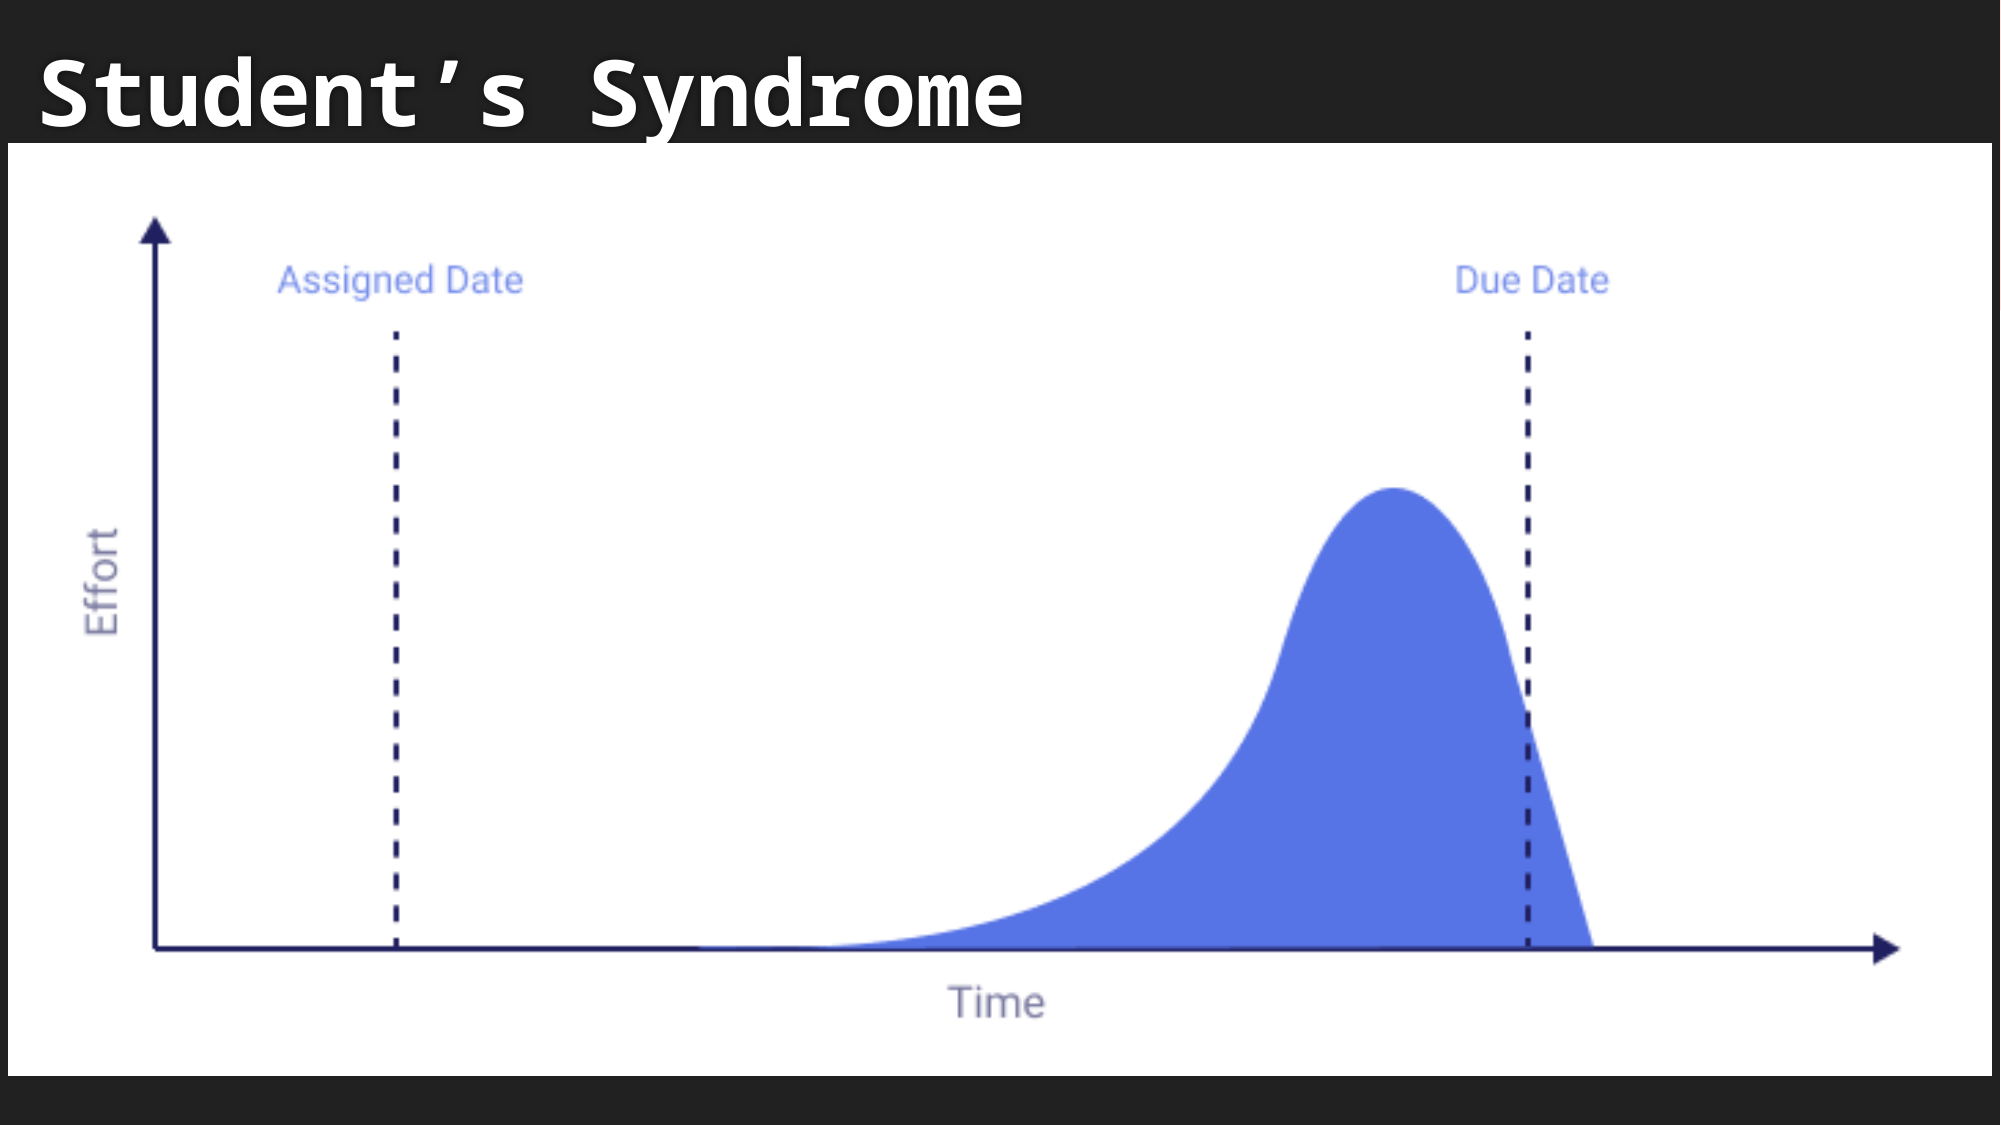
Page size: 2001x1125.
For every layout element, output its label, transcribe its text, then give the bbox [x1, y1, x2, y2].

picture [8, 143, 1992, 1076]
text_box [0, 0, 2000, 1125]
title Student’s Syndrome [21, 10, 1756, 143]
